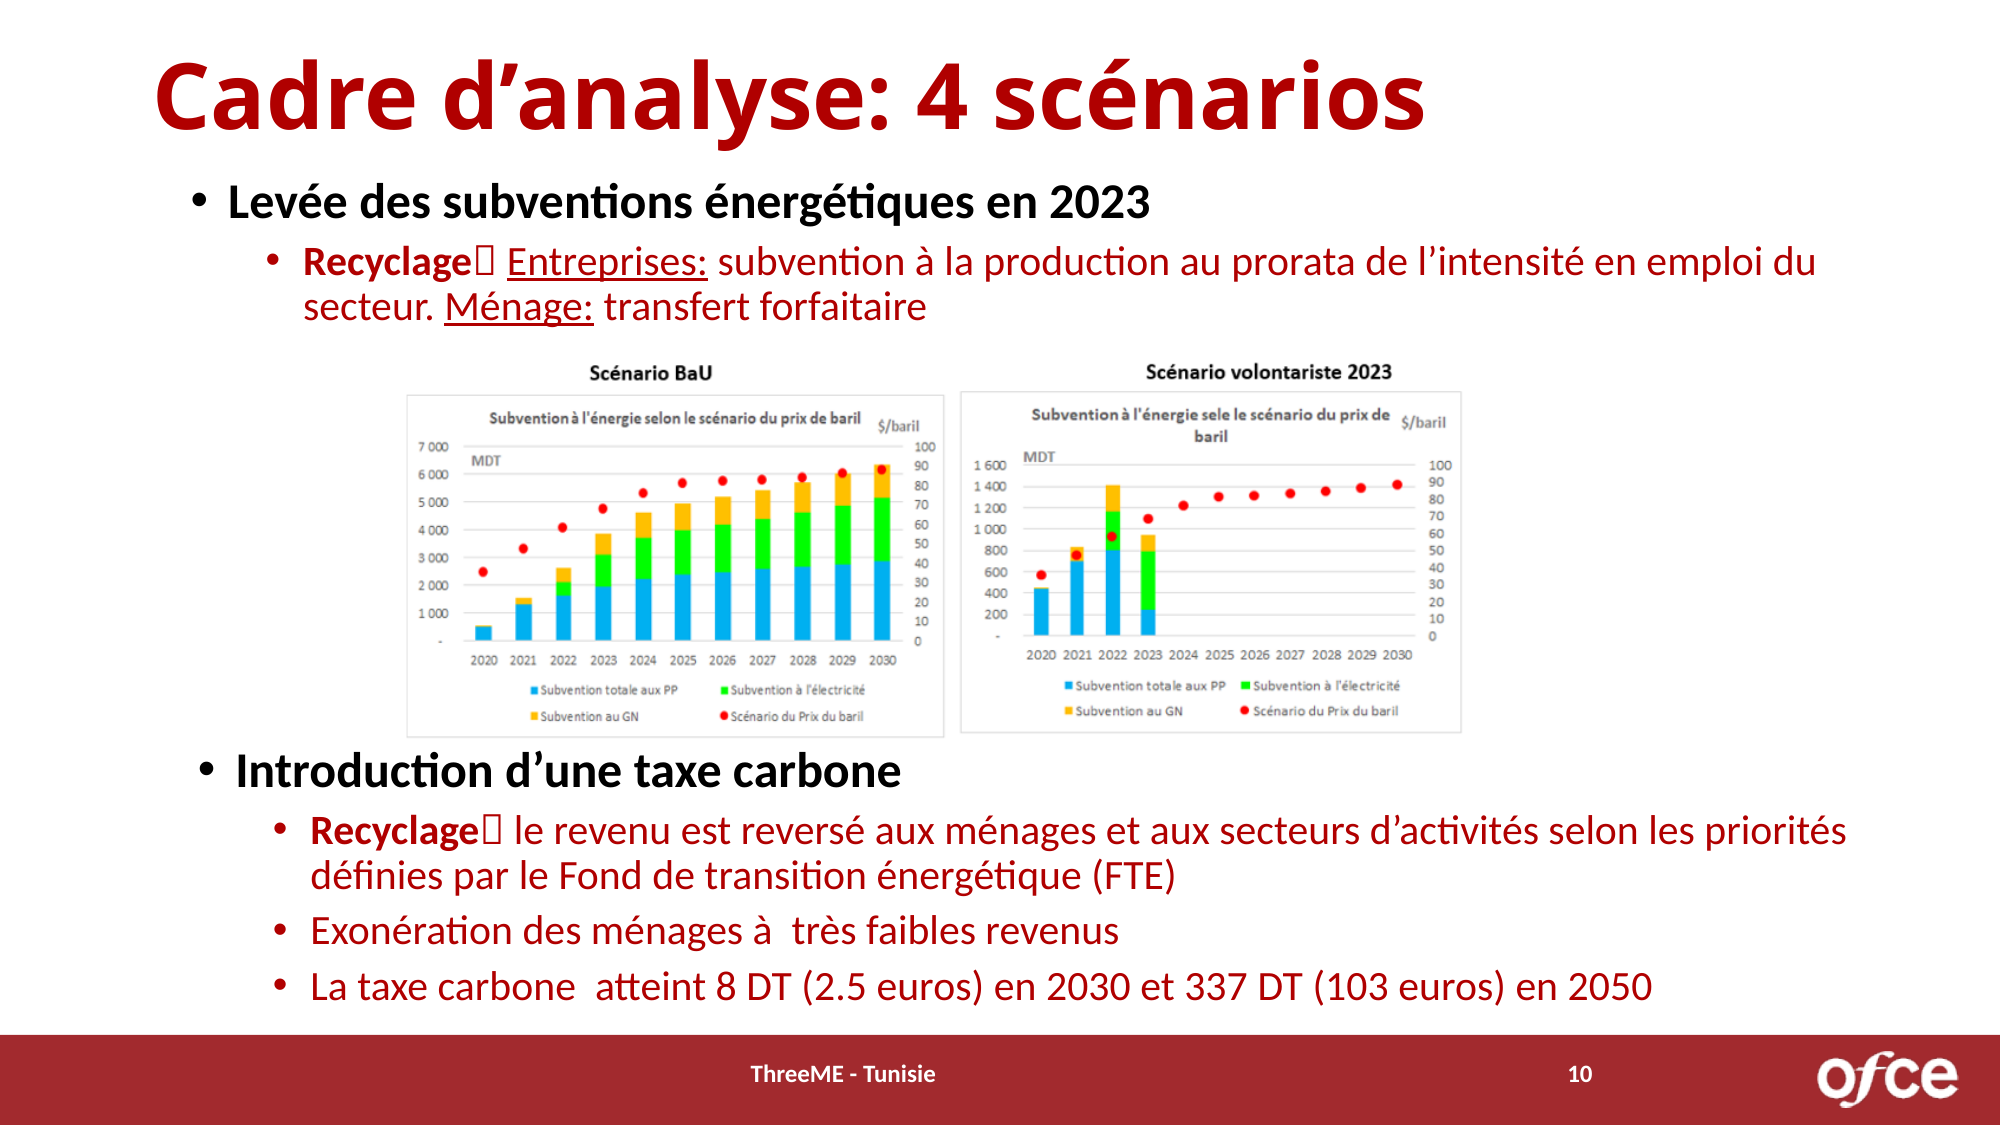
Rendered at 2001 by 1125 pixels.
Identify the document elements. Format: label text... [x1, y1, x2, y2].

picture [1817, 1051, 1959, 1108]
slide_number 10 [1516, 1045, 1608, 1103]
picture [406, 351, 1464, 740]
text_box Introduction d’une taxe carbone Recyclage le revenu est reversé aux ménages et aux secteurs d’activités selon les priorités définies par le Fond de transition énergétique (FTE) Exonération des ménages à très faibles revenus La taxe carbone atteint 8 DT (2.5 euros) en 2030 et 337 DT (103 euros) en 2050 [182, 736, 1895, 1045]
title Cadre d’analyse: 4 scénarios [137, 22, 1863, 177]
footer ThreeME - Tunisie [380, 1045, 1307, 1103]
list Levée des subventions énergétiques en 2023 Recyclage Entreprises: subvention à la production au prorata de l’intensité en emploi du secteur. Ménage: transfert forfaitaire [175, 167, 1888, 351]
